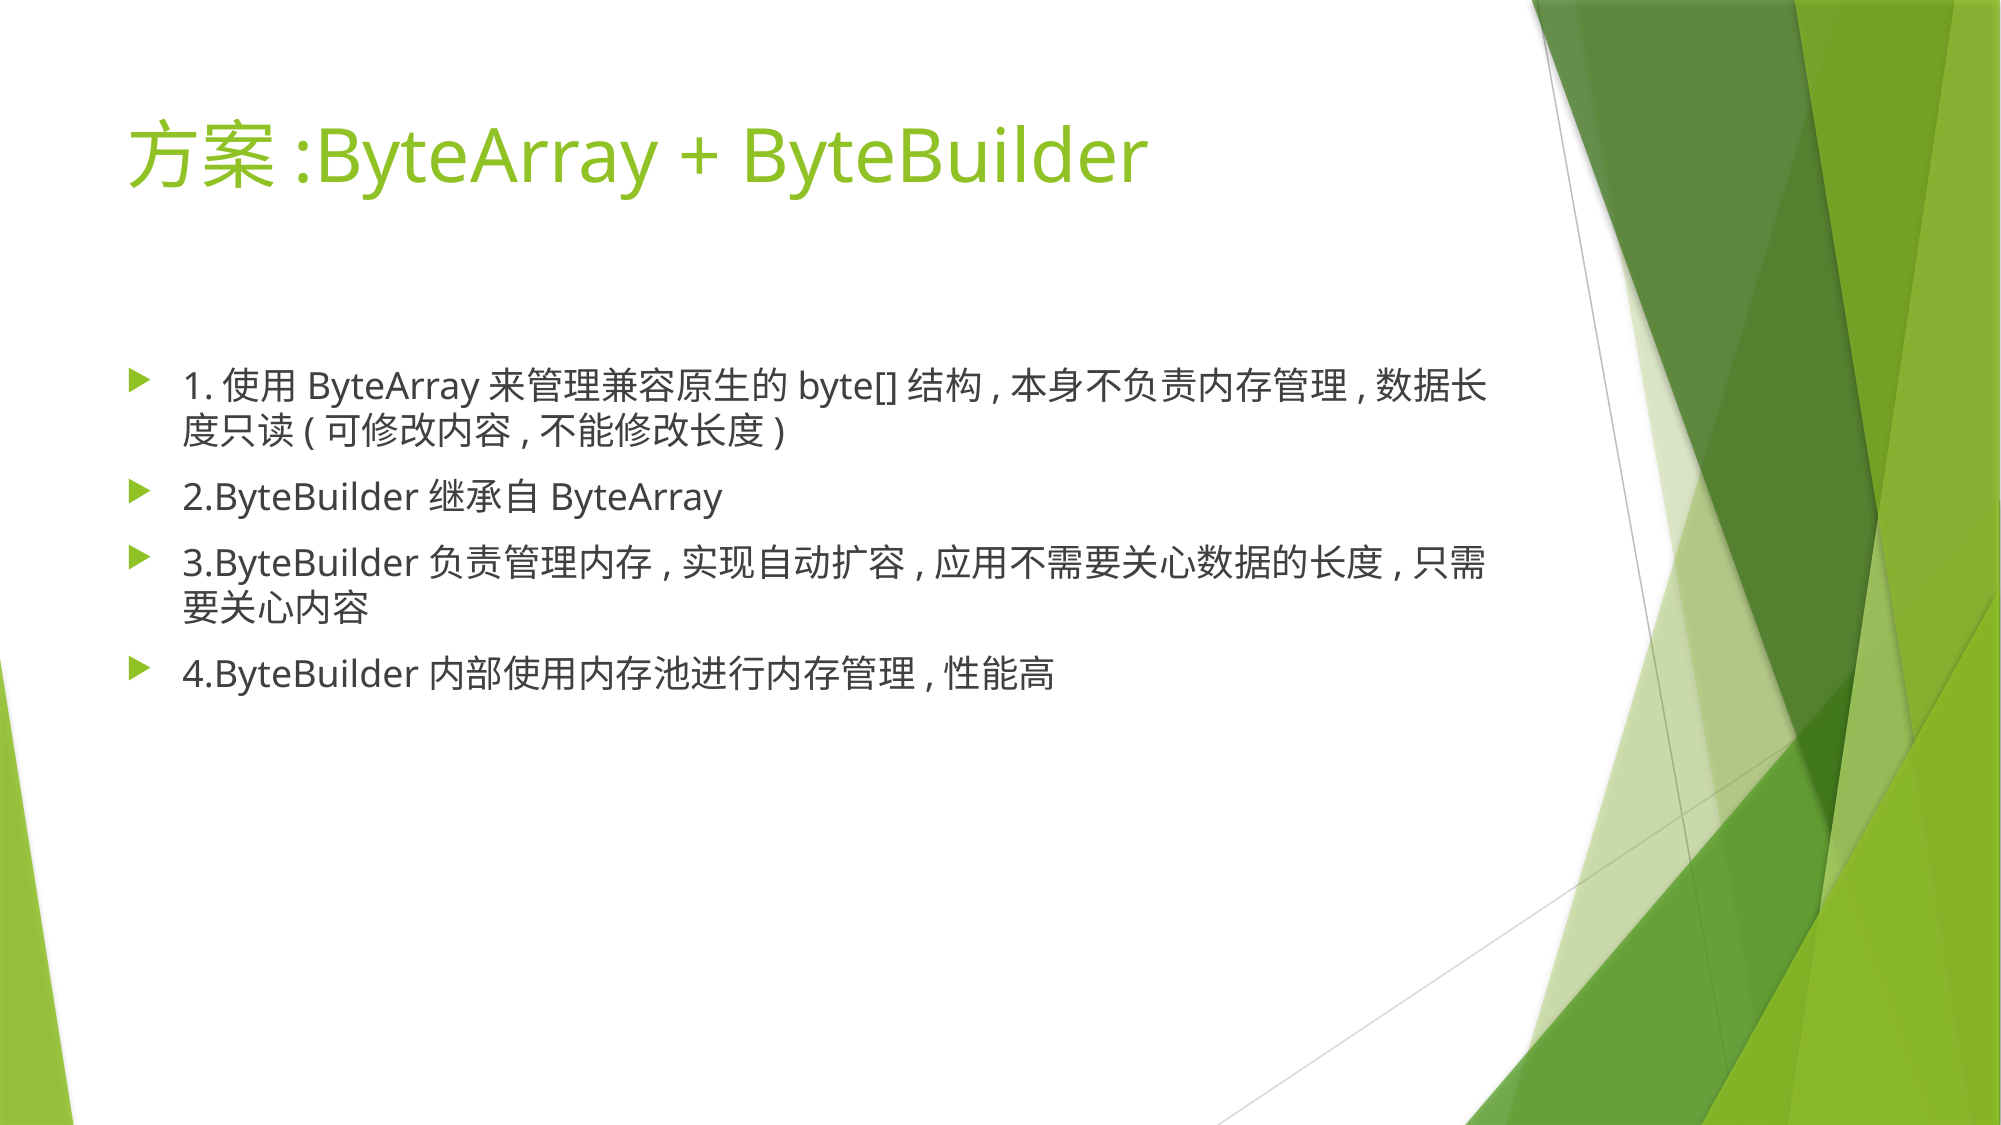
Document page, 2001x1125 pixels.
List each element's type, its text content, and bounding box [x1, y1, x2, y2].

list 1.使用ByteArray来管理兼容原生的byte[]结构,本身不负责内存管理,数据长度只读(可修改内容,不能修改长度) 2.ByteBuilder继承自ByteArray 3.ByteBuilder负责管理内存,实现自动扩容,应用不需要关心数据的长度,只需要关心内容 4.ByteBuilder内部使用内存池进行内存管理,性能高 [111, 354, 1522, 992]
title 方案:ByteArray + ByteBuilder [111, 99, 1522, 317]
